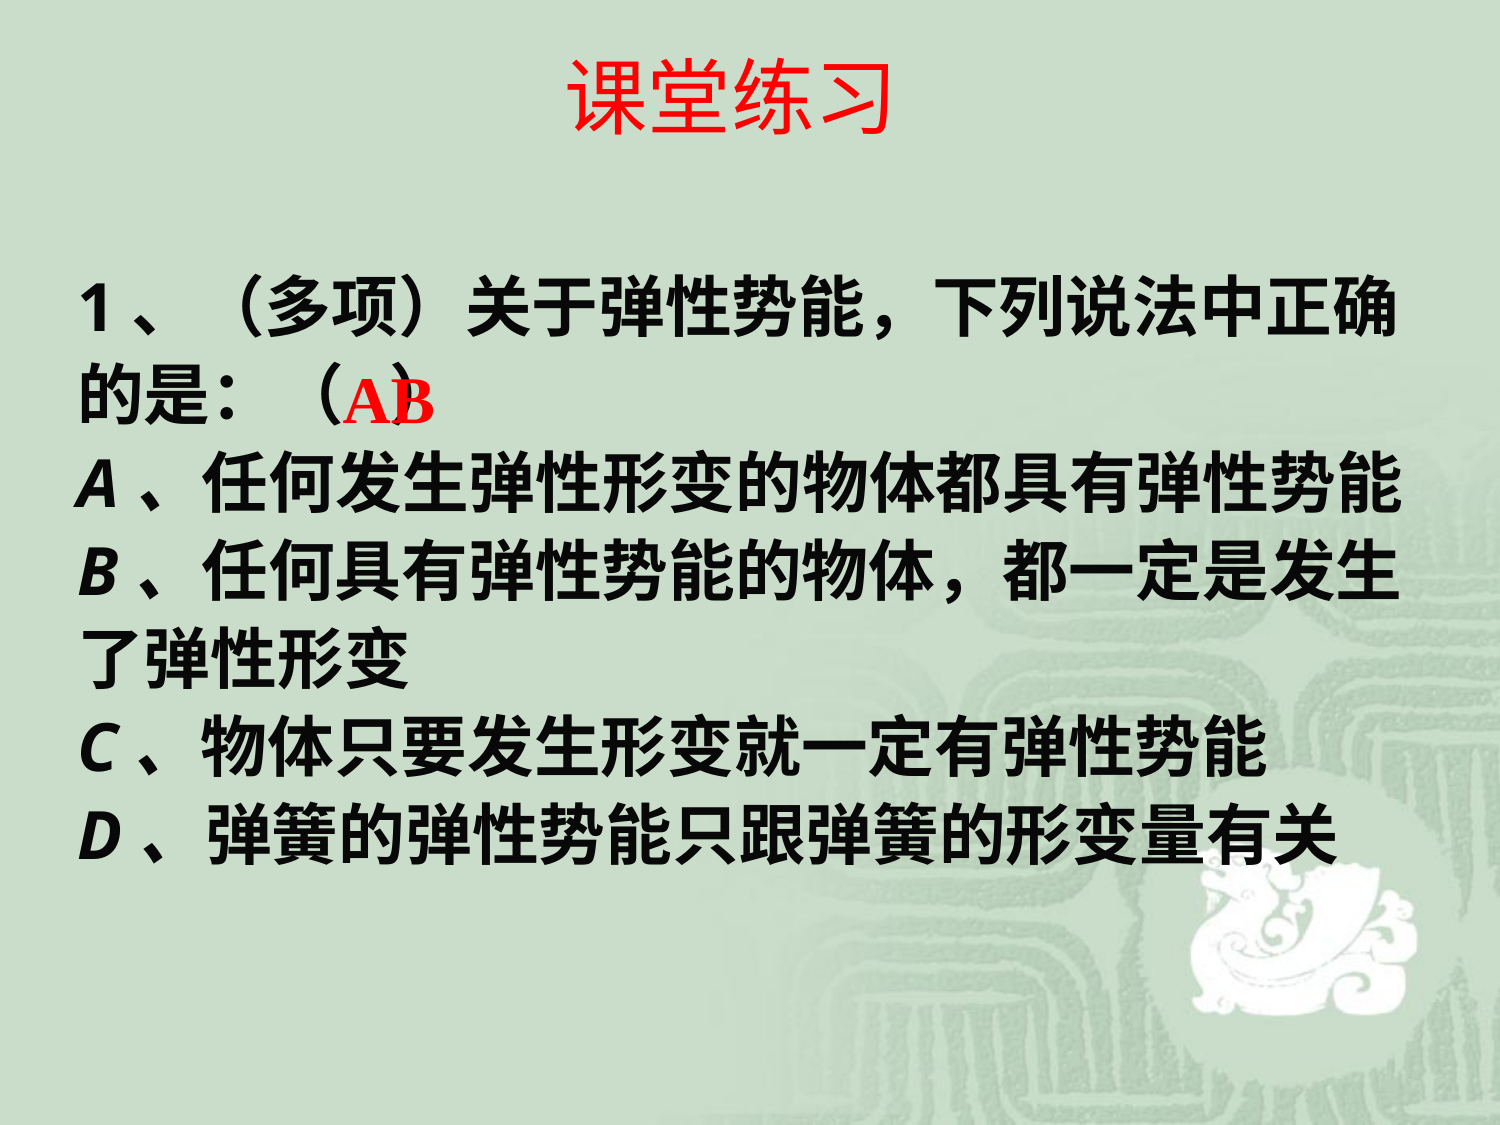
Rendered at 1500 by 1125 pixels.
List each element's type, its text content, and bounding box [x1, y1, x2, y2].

text_box 1、（多项）关于弹性势能，下列说法中正确的是：（ ） A、任何发生弹性形变的物体都具有弹性势能 B、任何具有弹性势能的物体，都一定是发生了弹性形变 C、物体只要发生形变就一定有弹性势能 D、弹簧的弹性势能只跟弹簧的形变量有关 [62, 249, 1450, 863]
picture [0, 0, 1500, 1125]
text_box 课堂练习 [424, 37, 1038, 150]
text_box AB [312, 349, 466, 445]
